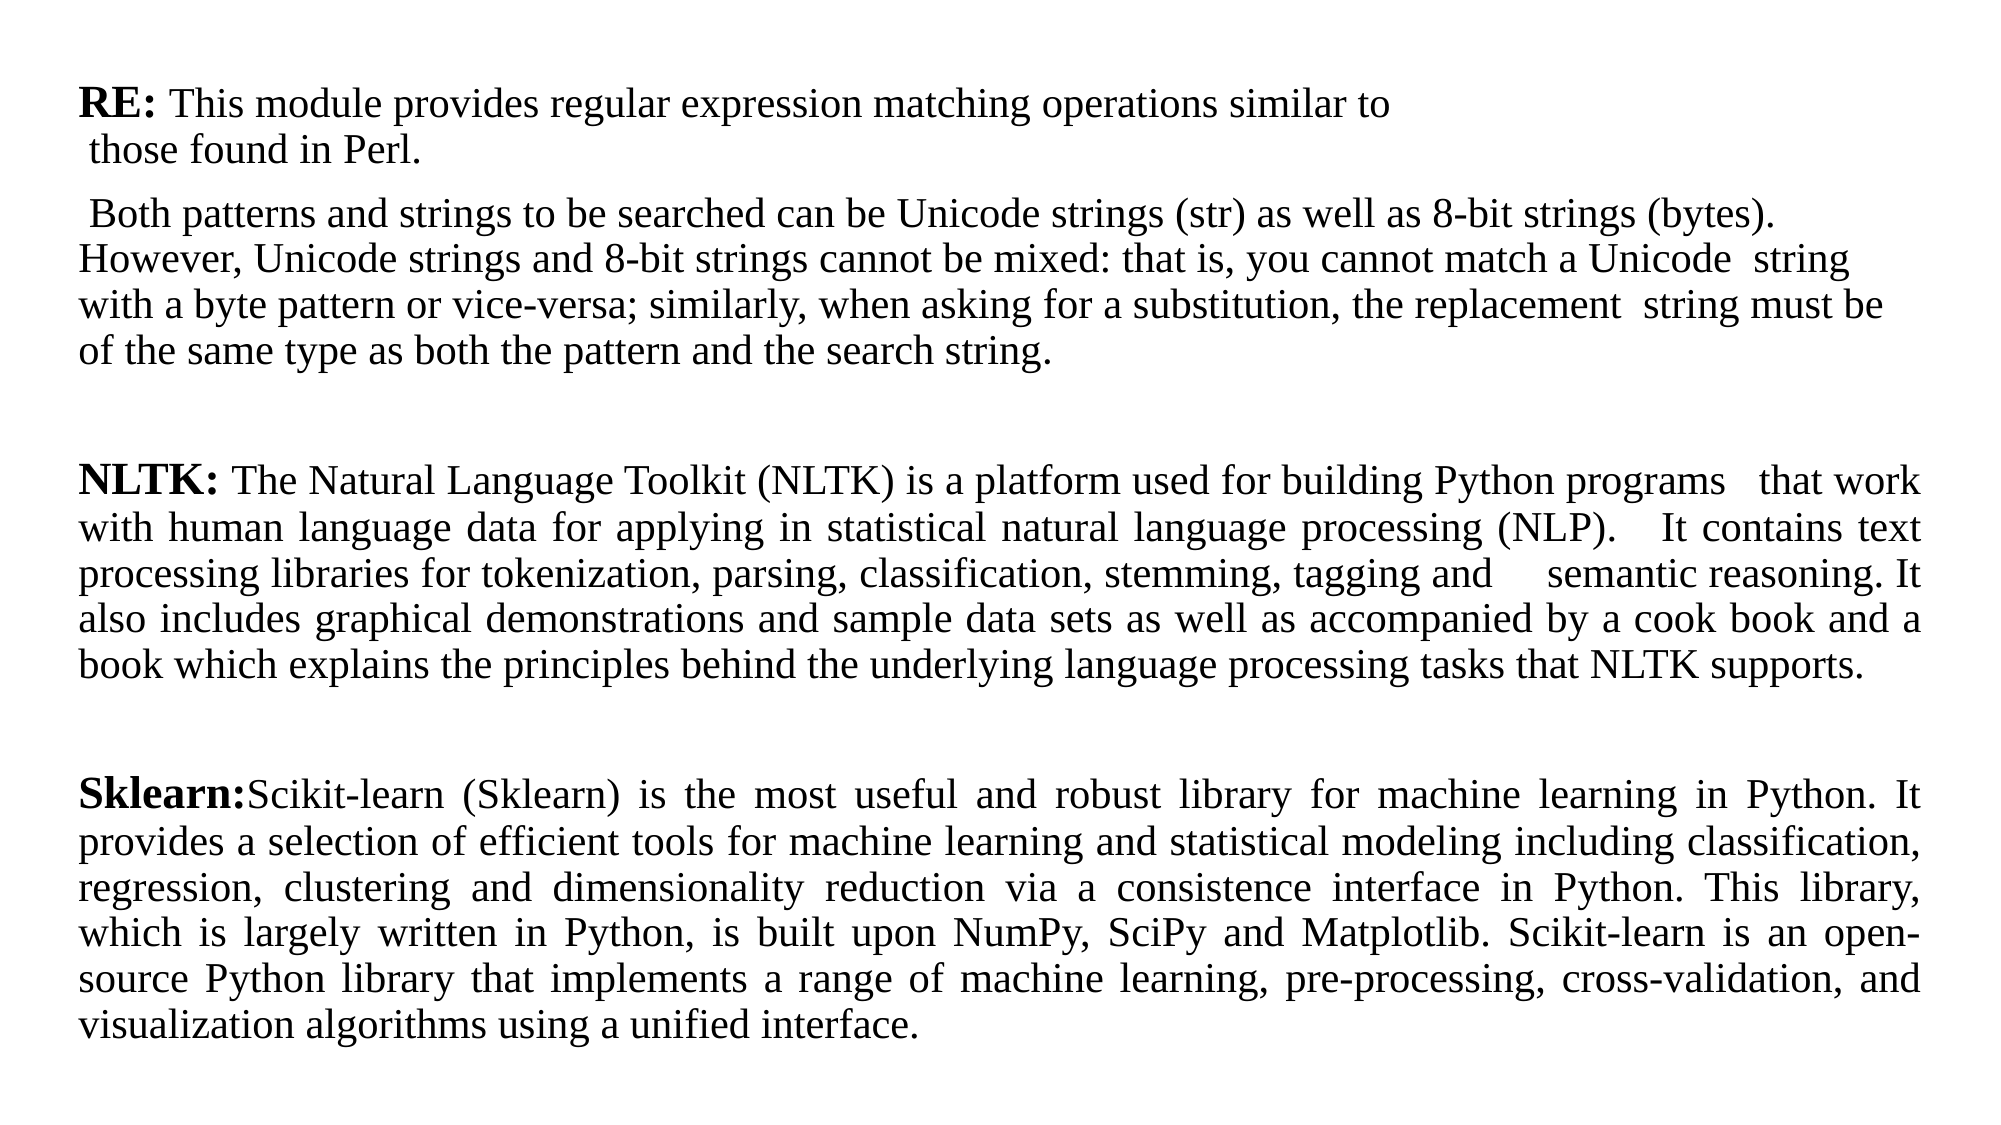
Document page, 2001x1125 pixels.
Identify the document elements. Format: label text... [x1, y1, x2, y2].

list RE: This module provides regular expression matching operations similar to those found in Perl. Both patterns and strings to be searched can be Unicode strings (str) as well as 8-bit strings (bytes). However, Unicode strings and 8-bit strings cannot be mixed: that is, you cannot match a Unicode string with a byte pattern or vice-versa; similarly, when asking for a substitution, the replacement string must be of the same type as both the pattern and the search string. NLTK: The Natural Language Toolkit (NLTK) is a platform used for building Python programs that work with human language data for applying in statistical natural language processing (NLP). It contains text processing libraries for tokenization, parsing, classification, stemming, tagging and semantic reasoning. It also includes graphical demonstrations and sample data sets as well as accompanied by a cook book and a book which explains the principles behind the underlying language processing tasks that NLTK supports. Sklearn:Scikit-learn (Sklearn) is the most useful and robust library for machine learning in Python. It provides a selection of efficient tools for machine learning and statistical modeling including classification, regression, clustering and dimensionality reduction via a consistence interface in Python. This library, which is largely written in Python, is built upon NumPy, SciPy and Matplotlib. Scikit-learn is an open-source Python library that implements a range of machine learning, pre-processing, cross-validation, and visualization algorithms using a unified interface. [63, 48, 1937, 1077]
